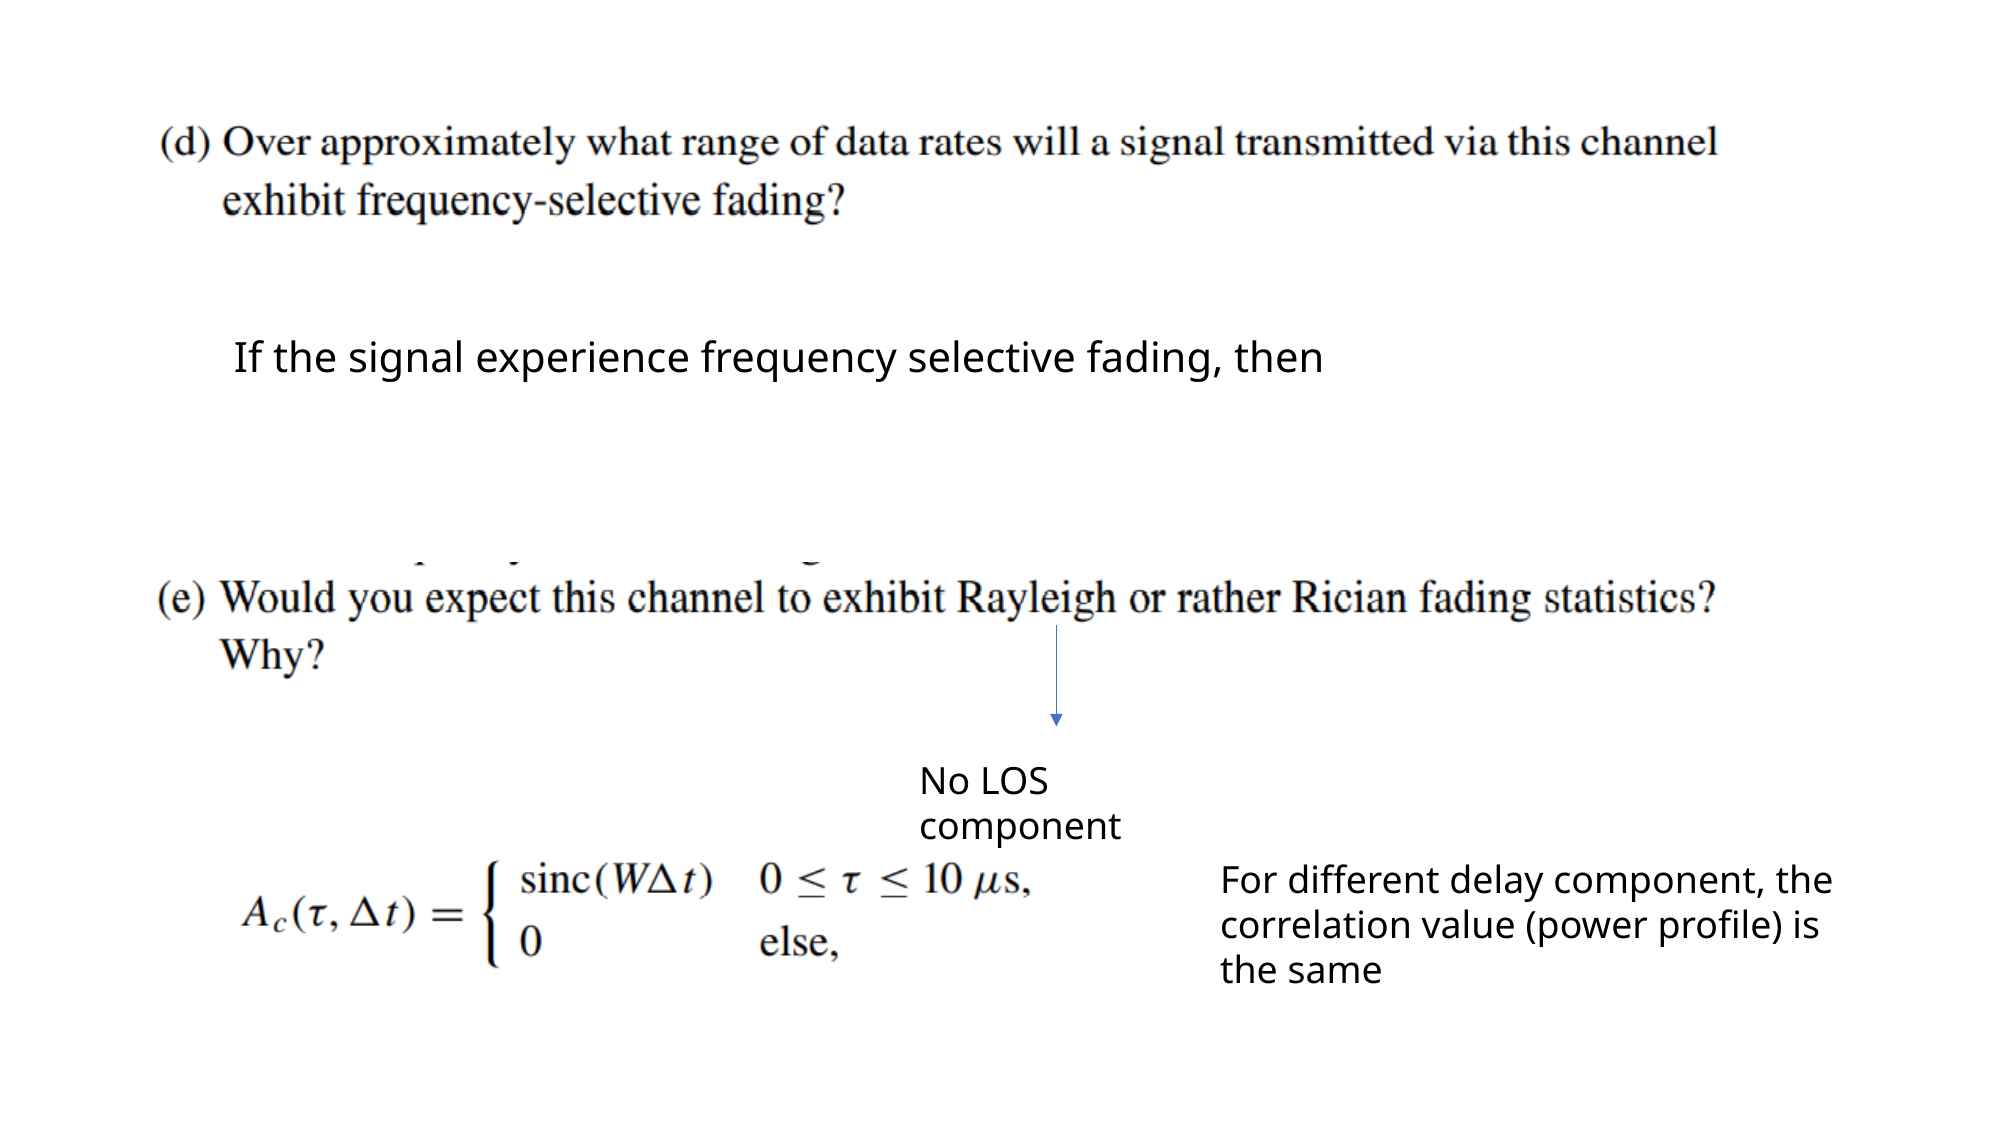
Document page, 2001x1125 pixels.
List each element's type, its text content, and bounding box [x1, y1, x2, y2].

picture [218, 849, 1060, 973]
picture [140, 562, 1748, 688]
picture [153, 114, 1735, 231]
text_box For different delay component, the correlation value (power profile) is the same [1205, 849, 1884, 999]
text_box No LOS component [904, 749, 1269, 855]
